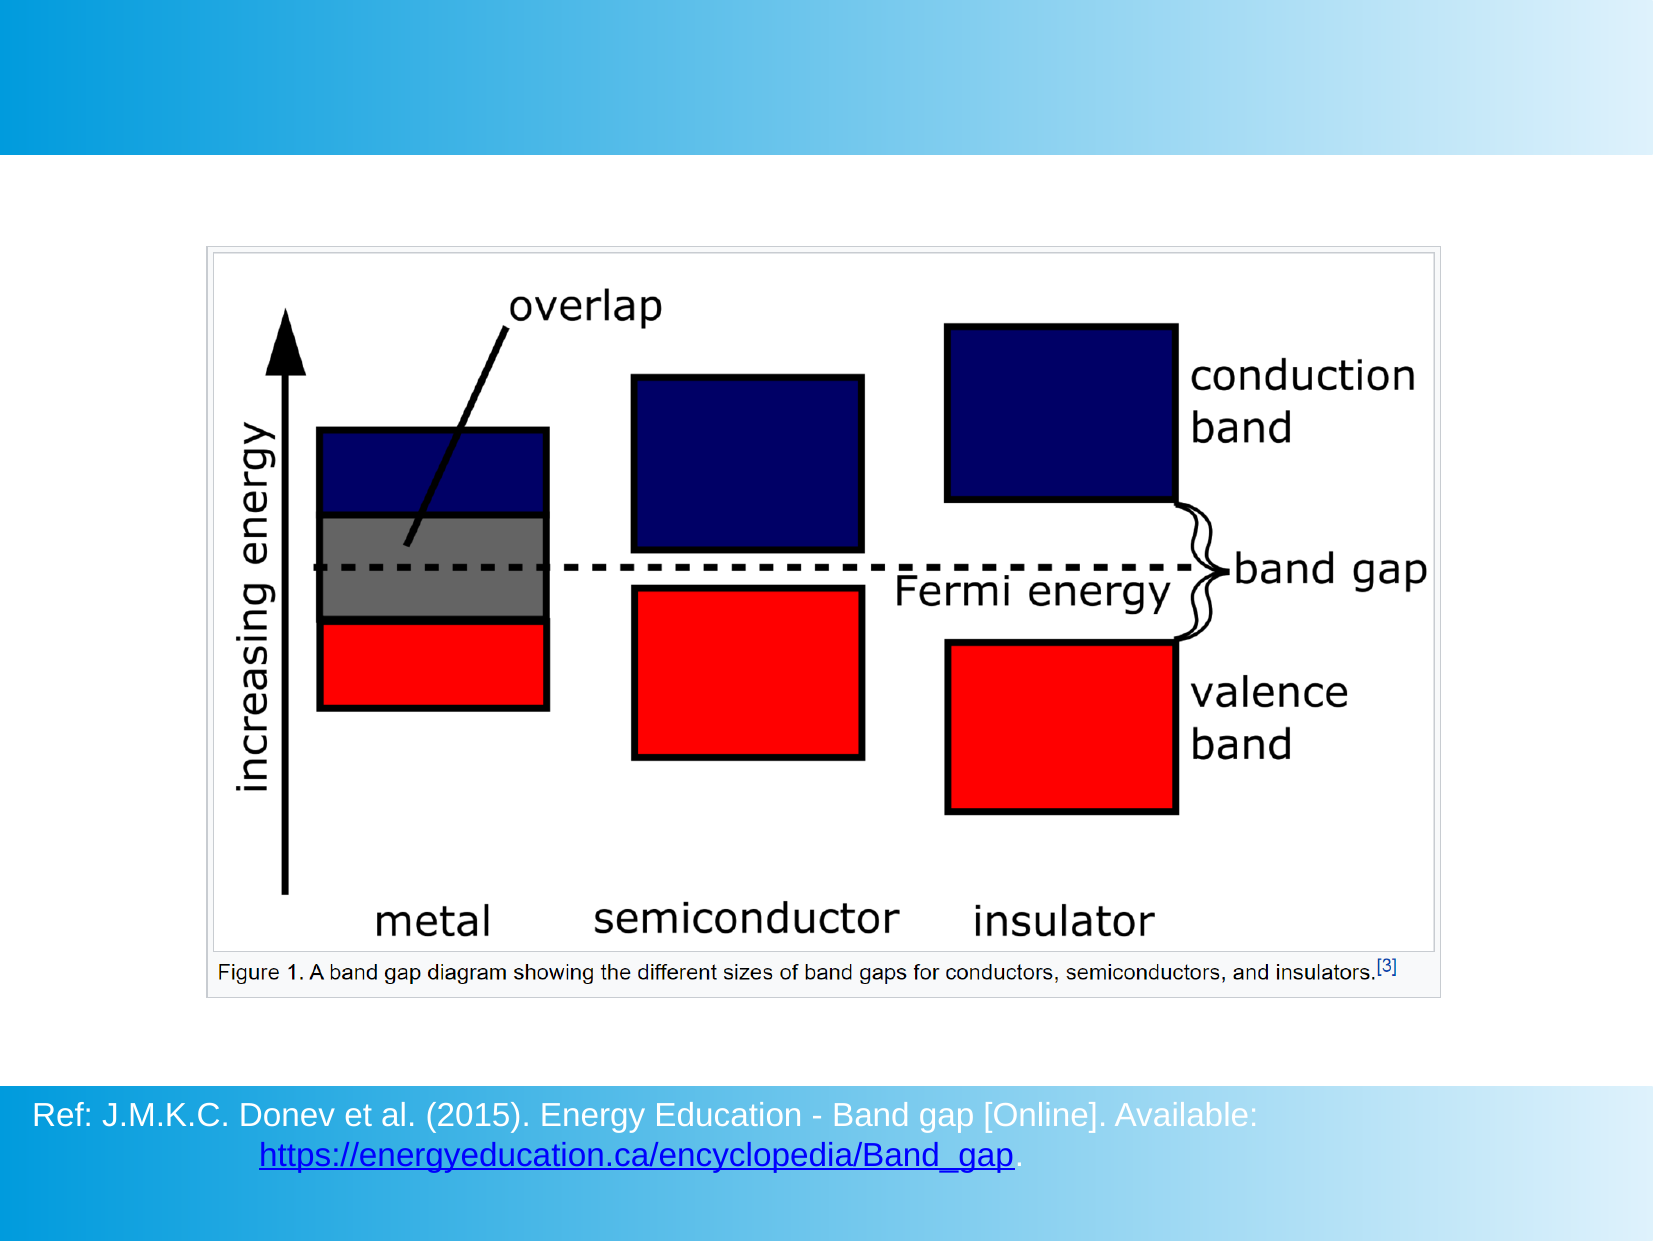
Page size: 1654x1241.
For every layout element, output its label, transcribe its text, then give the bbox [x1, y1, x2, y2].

picture [188, 239, 1456, 1006]
text_box Ref: J.M.K.C. Donev et al. (2015). Energy Education - Band gap [Online]. Available: https://energyeducation.ca/encyclopedia/Band_gap. [0, 1080, 1395, 1185]
